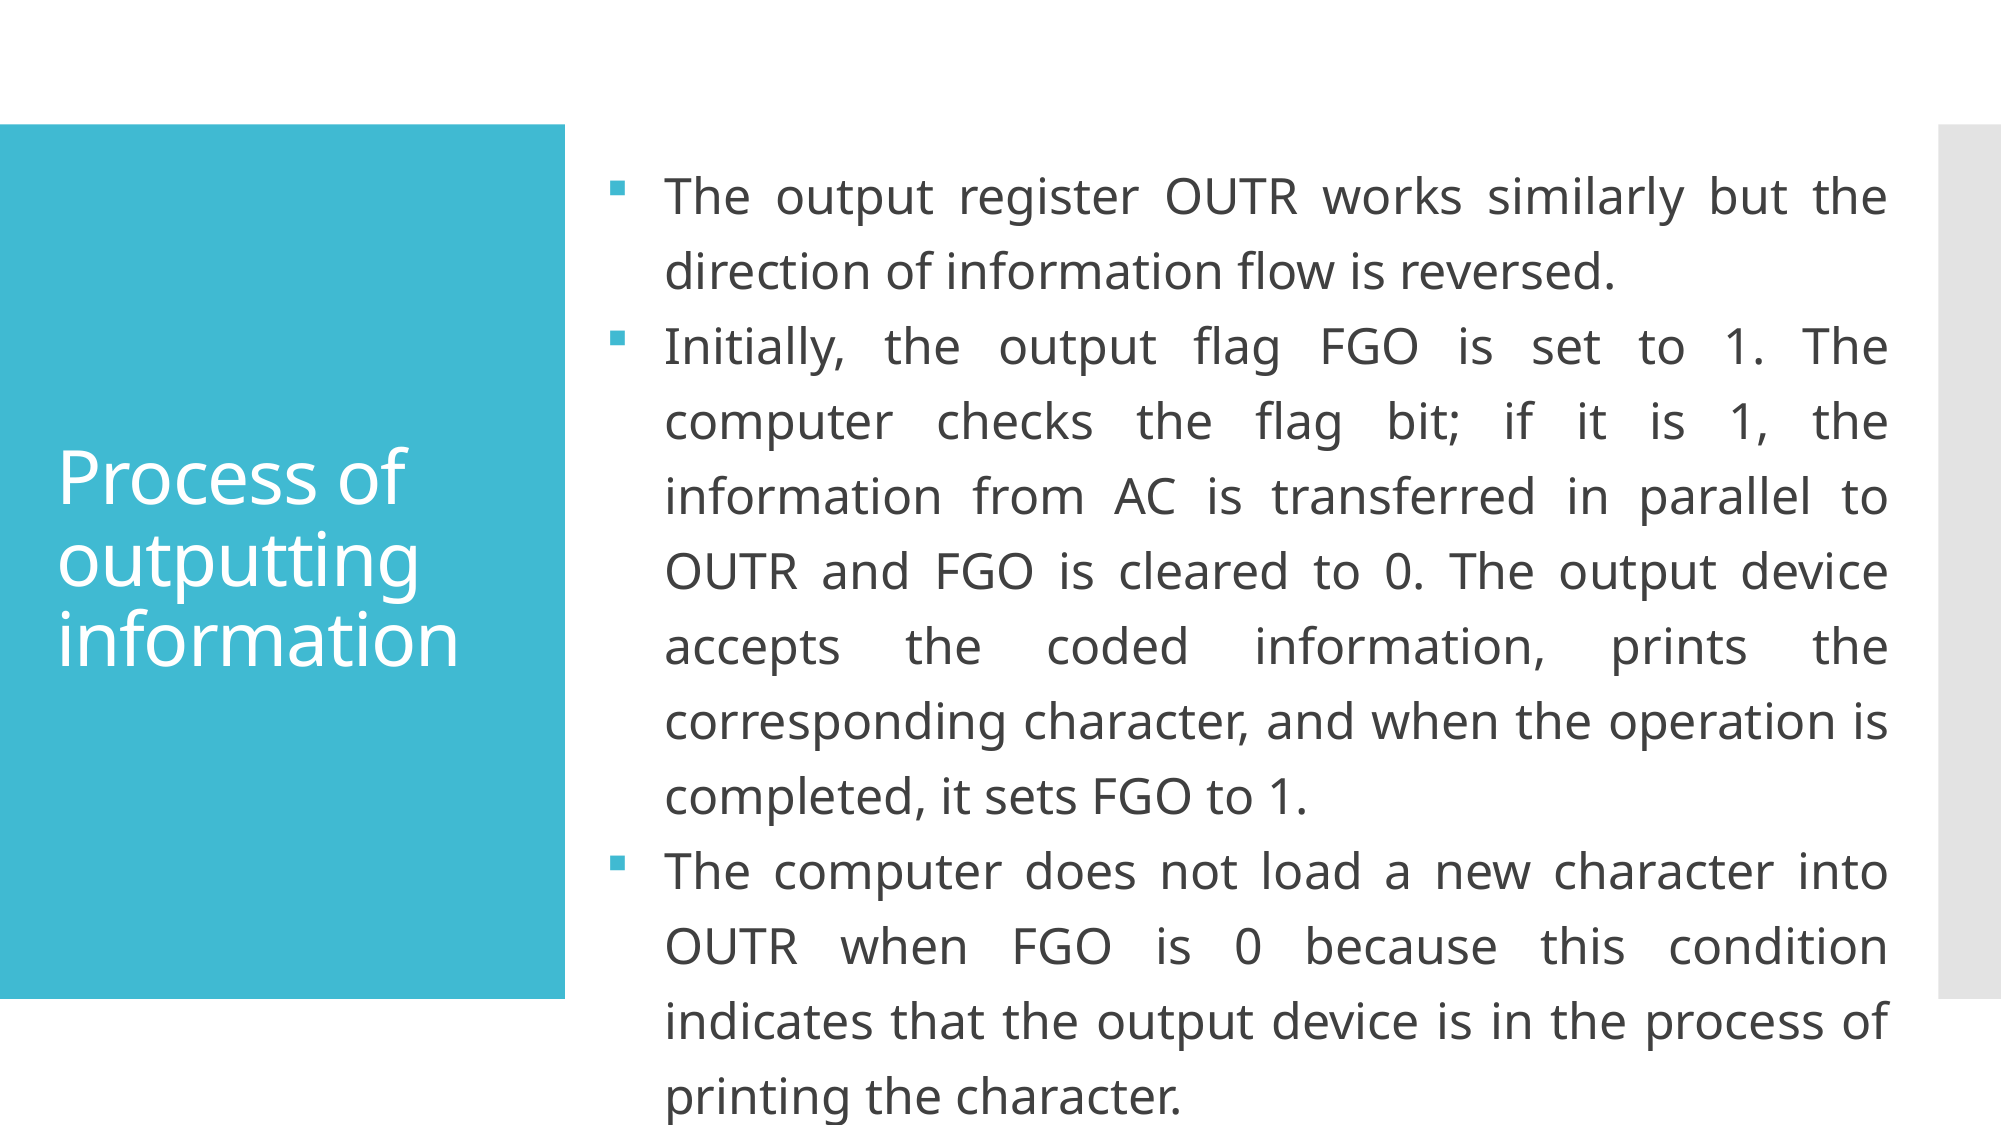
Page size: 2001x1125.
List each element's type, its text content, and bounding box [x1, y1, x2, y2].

title Process of outputting information [41, 184, 525, 940]
list The output register OUTR works similarly but the direction of information flow is reversed. Initially, the output flag FGO is set to 1. The computer checks the flag bit; if it is 1, the information from AC is transferred in parallel to OUTR and FGO is cleared to 0. The output device accepts the coded information, prints the corresponding character, and when the operation is completed, it sets FGO to 1. The computer does not load a new character into OUTR when FGO is 0 because this condition indicates that the output device is in the process of printing the character. [591, 141, 1906, 982]
